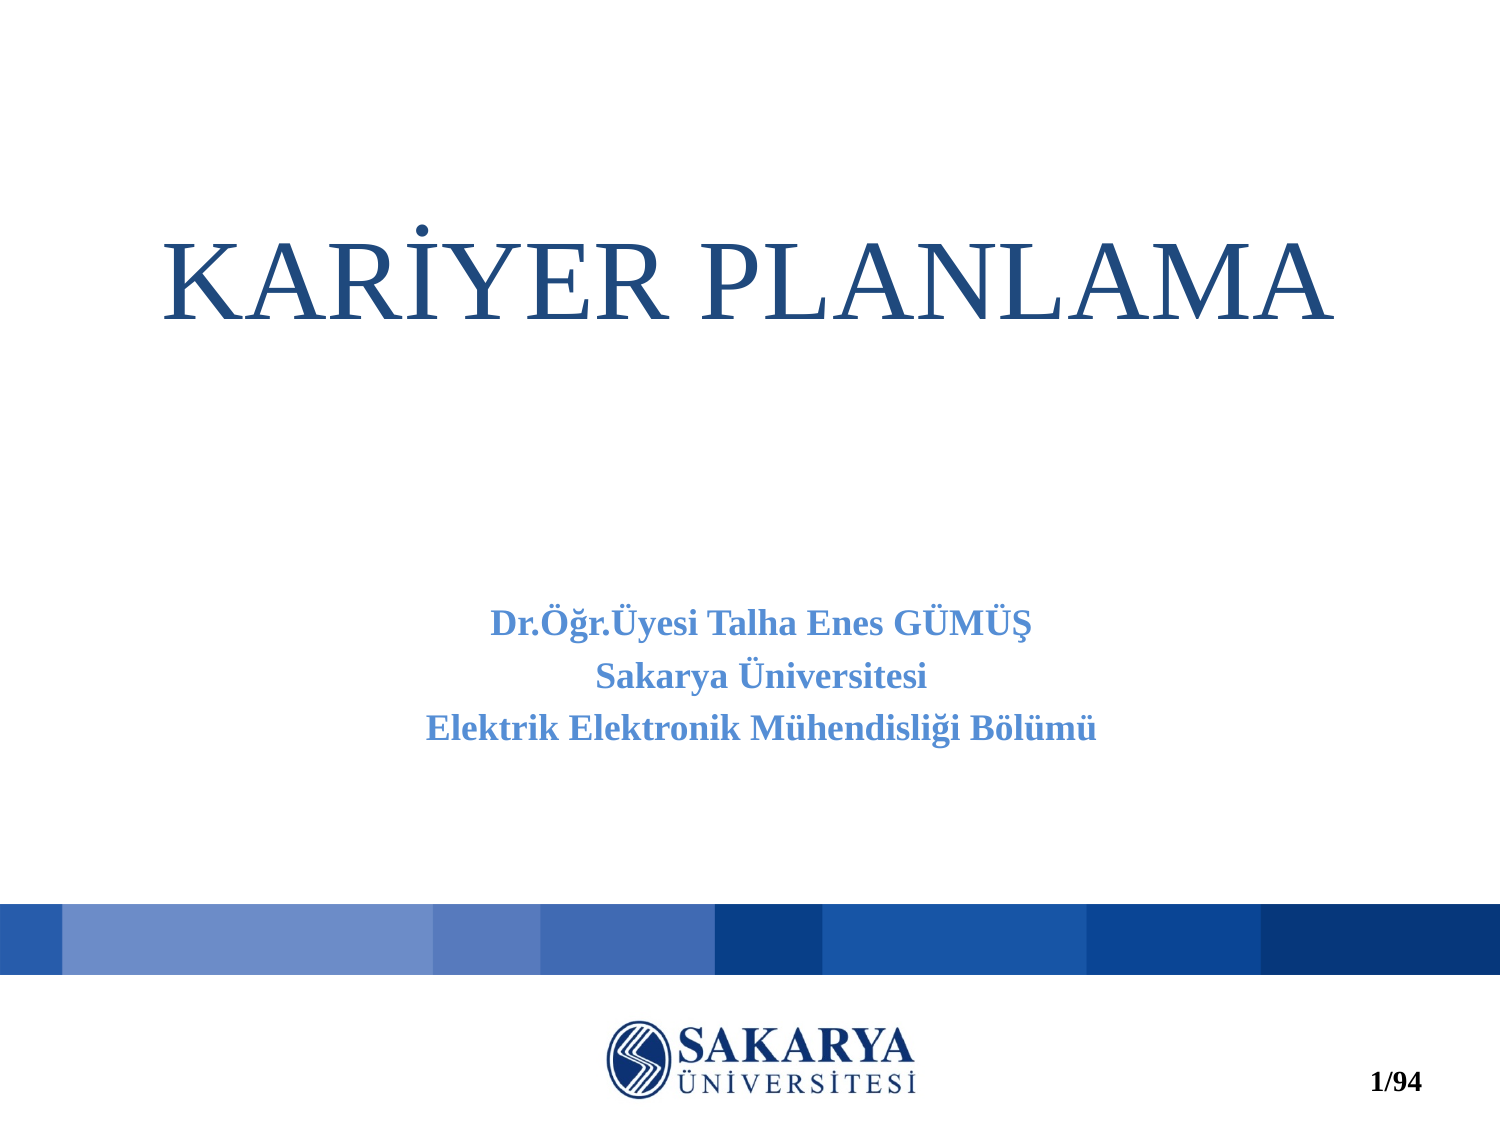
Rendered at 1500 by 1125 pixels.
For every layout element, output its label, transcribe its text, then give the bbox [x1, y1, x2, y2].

picture [0, 904, 1500, 975]
text_box KARİYER PLANLAMA [0, 78, 1499, 470]
text_box Dr.Öğr.Üyesi Talha Enes GÜMÜŞ Sakarya Üniversitesi Elektrik Elektronik Mühendisliği Bölümü [236, 538, 1287, 787]
picture [596, 999, 928, 1120]
